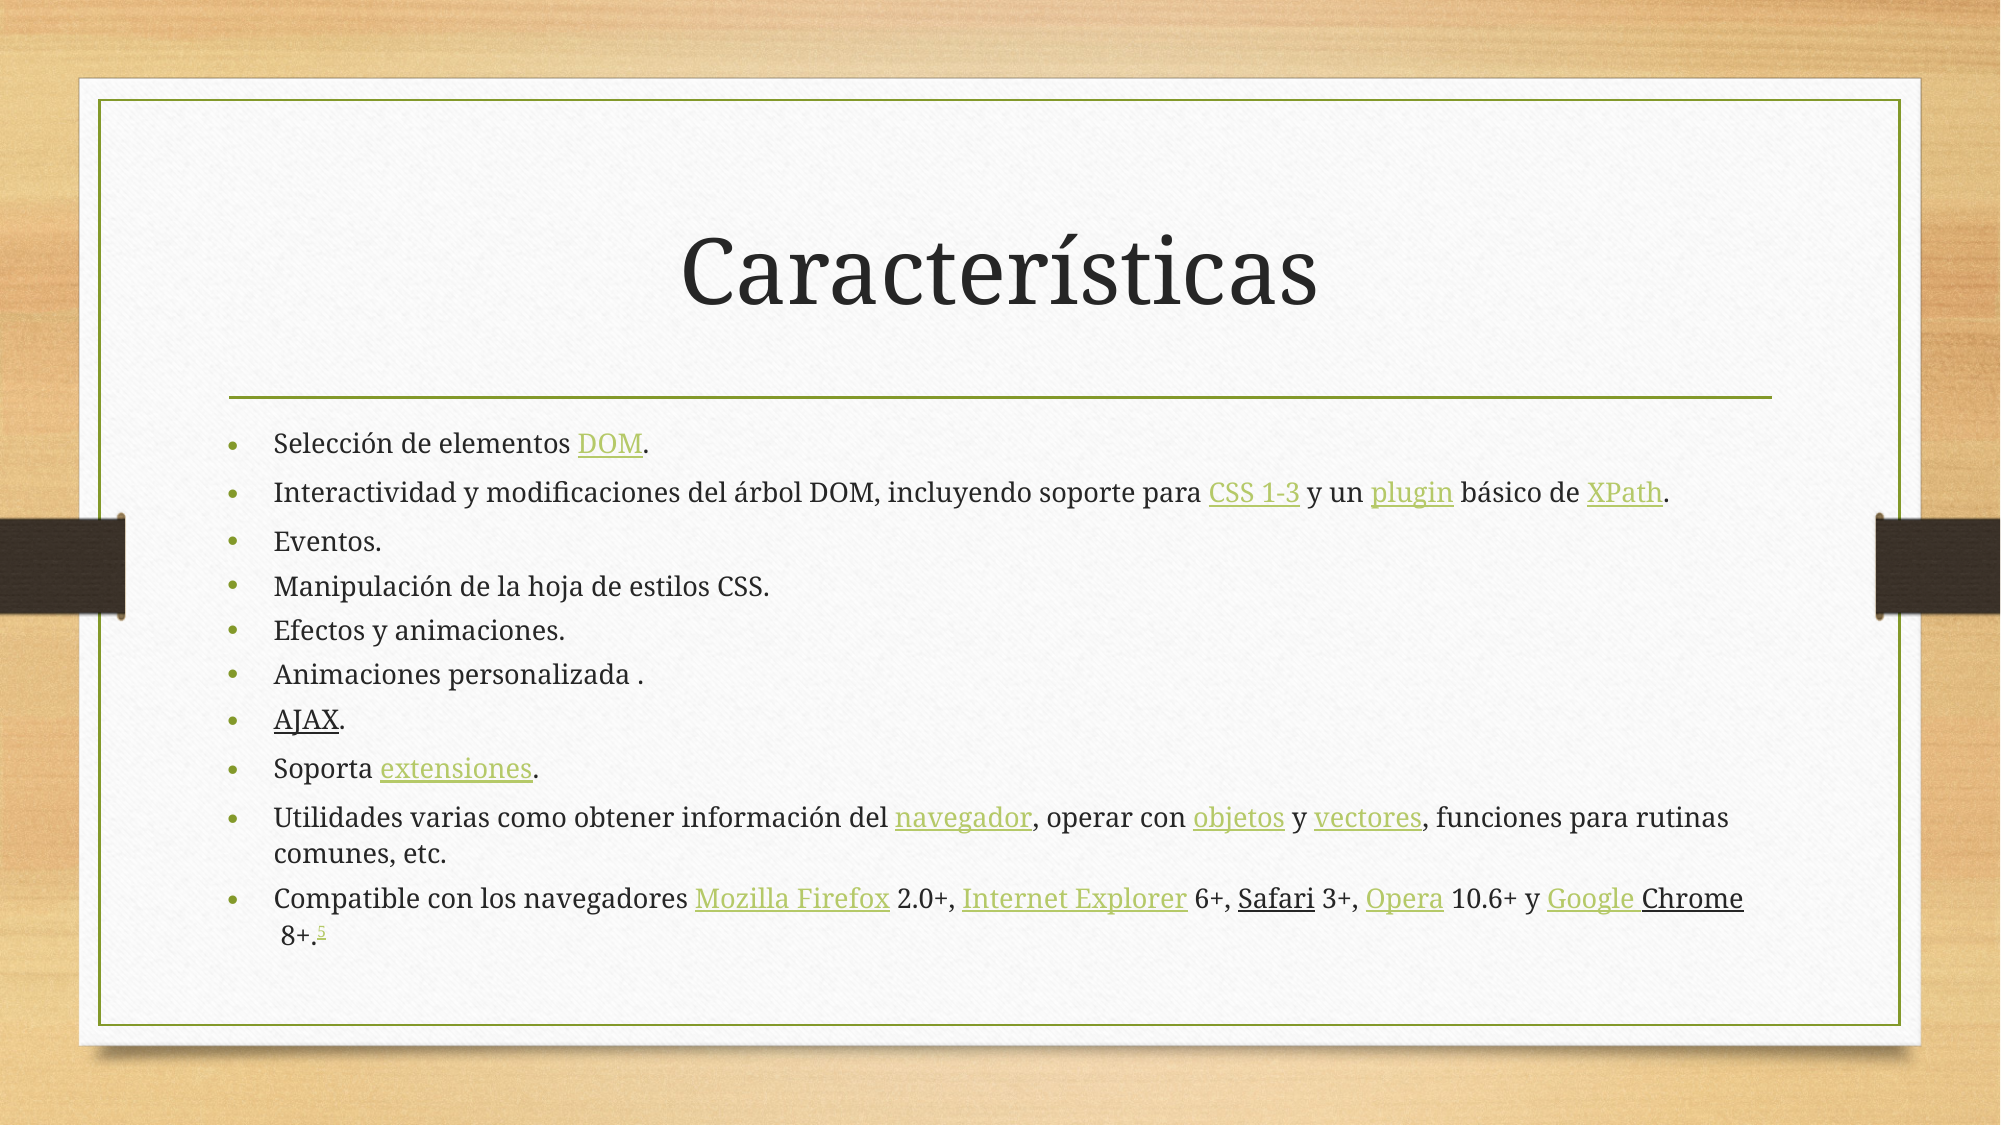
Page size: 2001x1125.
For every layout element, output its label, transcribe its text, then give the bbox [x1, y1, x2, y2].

title Características [212, 161, 1788, 375]
picture [0, 0, 2001, 1125]
list Selección de elementos DOM. Interactividad y modificaciones del árbol DOM, incluyendo soporte para CSS 1-3 y un plugin básico de XPath. Eventos. Manipulación de la hoja de estilos CSS. Efectos y animaciones. Animaciones personalizada . AJAX. Soporta extensiones. Utilidades varias como obtener información del navegador, operar con objetos y vectores, funciones para rutinas comunes, etc. Compatible con los navegadores Mozilla Firefox 2.0+, Internet Explorer 6+, Safari 3+, Opera 10.6+ y Google Chrome 8+.5 [212, 419, 1788, 964]
